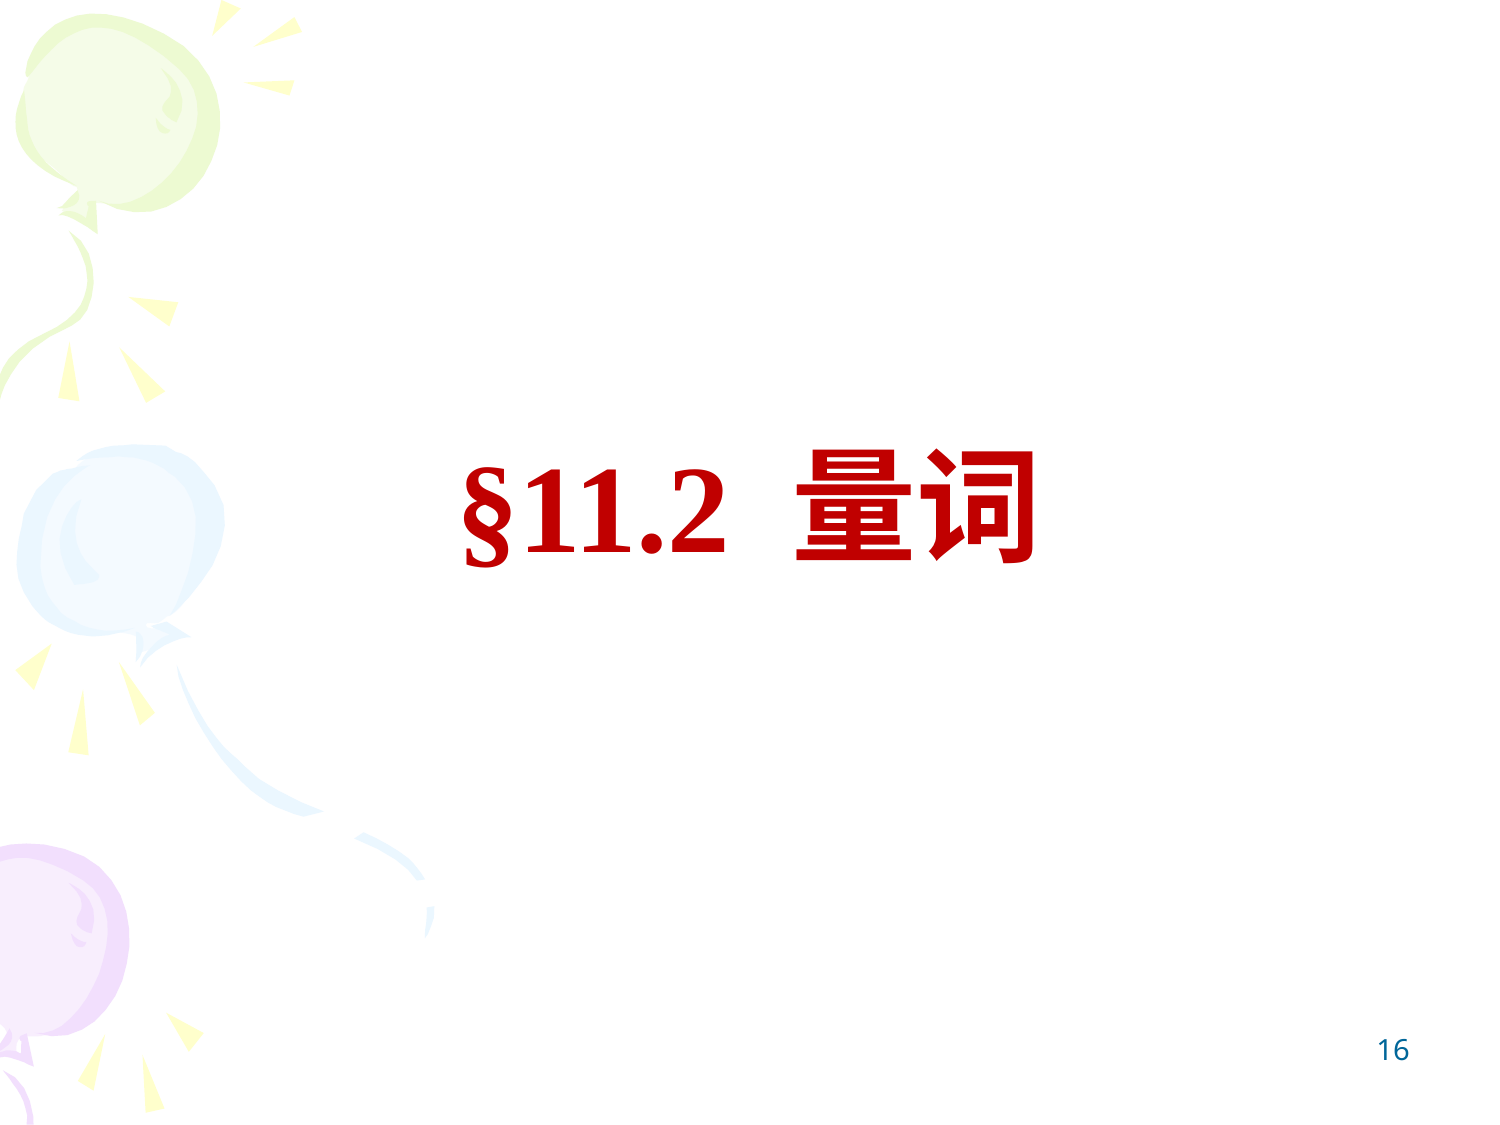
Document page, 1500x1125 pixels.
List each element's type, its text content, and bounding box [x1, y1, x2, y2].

slide_number 16 [1074, 1024, 1425, 1100]
title §11.2 量词 [72, 384, 1425, 588]
